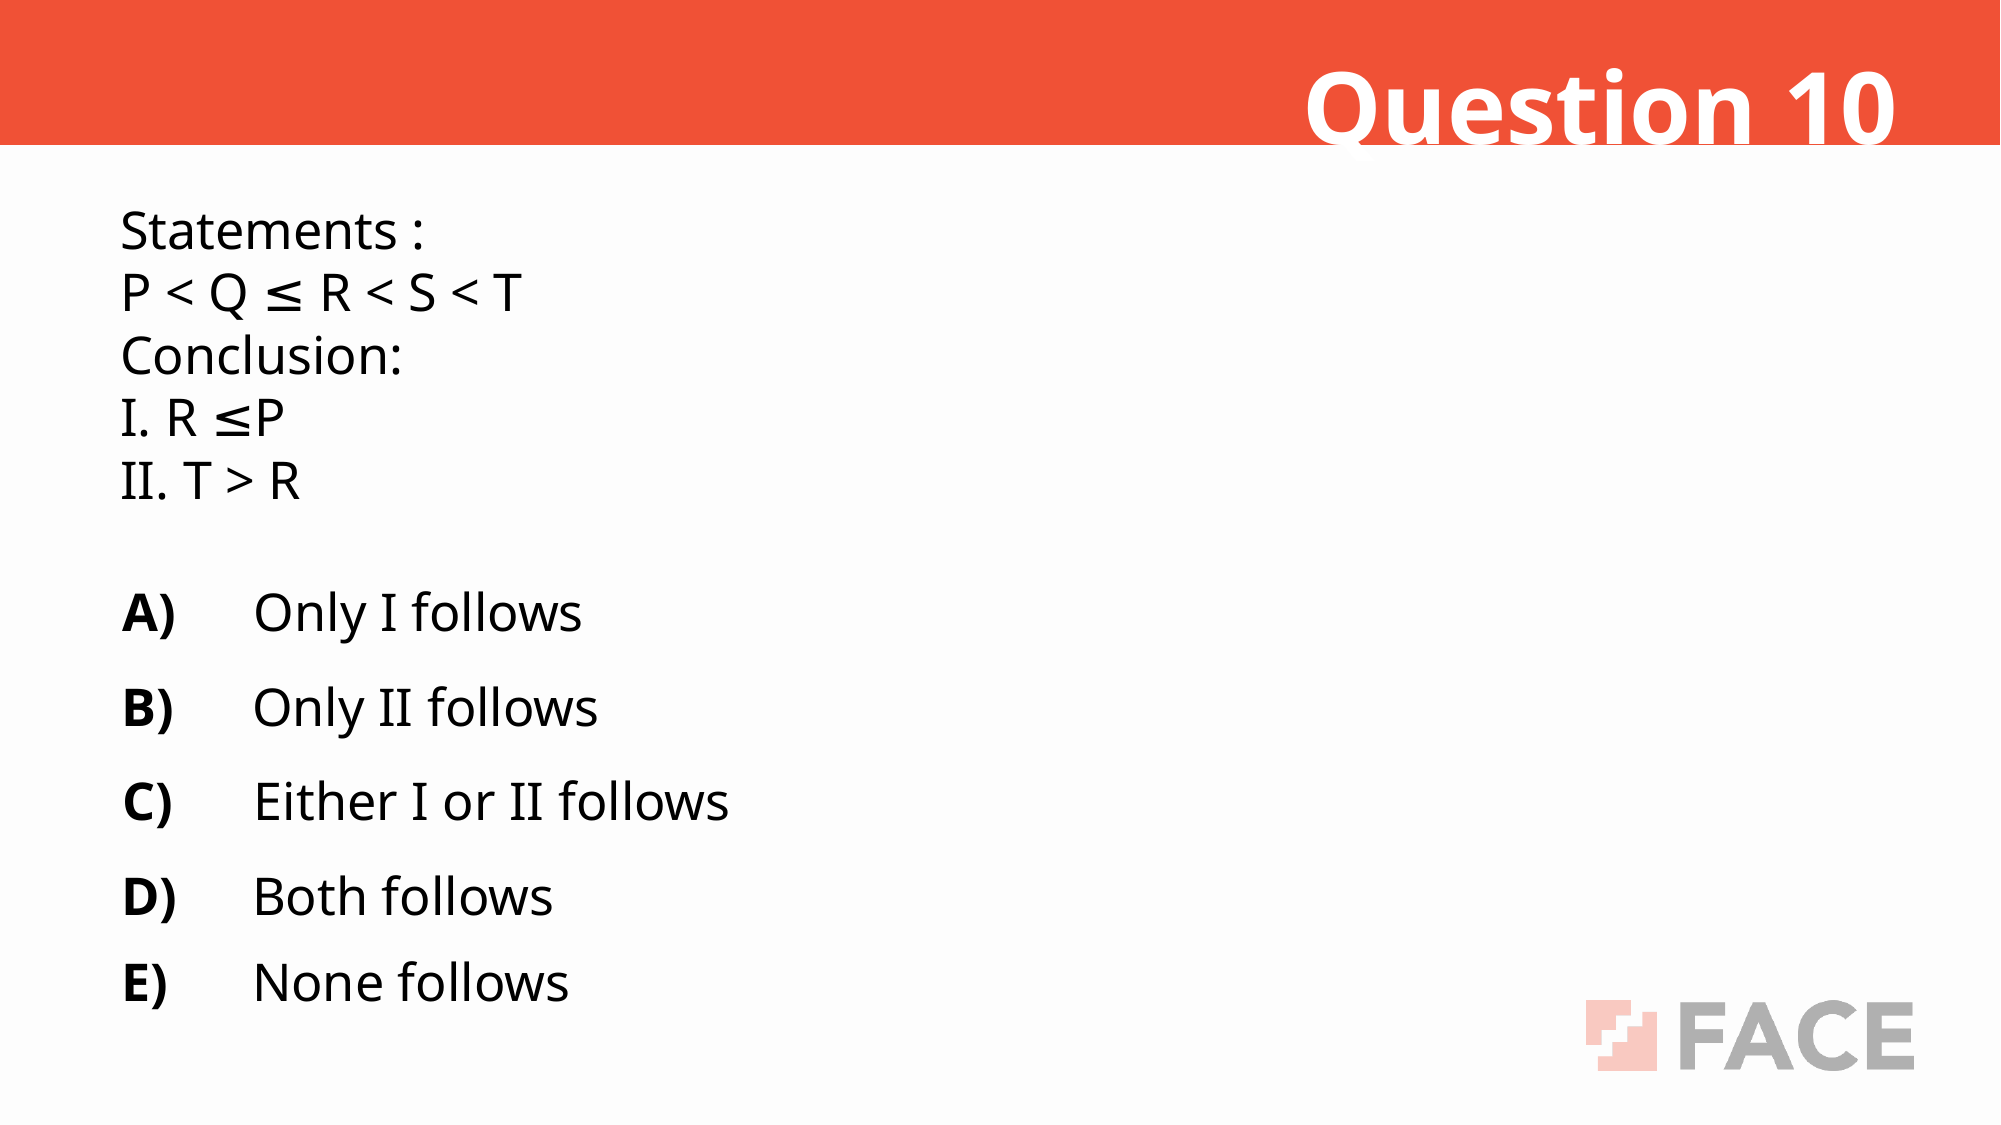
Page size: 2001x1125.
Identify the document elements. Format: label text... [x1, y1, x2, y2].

text_box E) [106, 910, 221, 1020]
text_box Only I follows [238, 540, 1896, 650]
picture [1586, 1000, 1914, 1072]
text_box None follows [237, 910, 1894, 1020]
text_box Either I or II follows [238, 729, 1896, 839]
text_box A) [107, 540, 223, 650]
text_box B) [106, 635, 221, 744]
text_box C) [107, 729, 223, 839]
text_box Question 10 [638, 37, 1914, 173]
text_box Both follows [237, 824, 1894, 910]
text_box Statements : P < Q ≤ R < S < T Conclusion: I. R ≤P II. T > R [105, 189, 1895, 517]
text_box D) [106, 824, 221, 910]
text_box Only II follows [237, 635, 1894, 744]
text_box [0, 0, 2000, 147]
